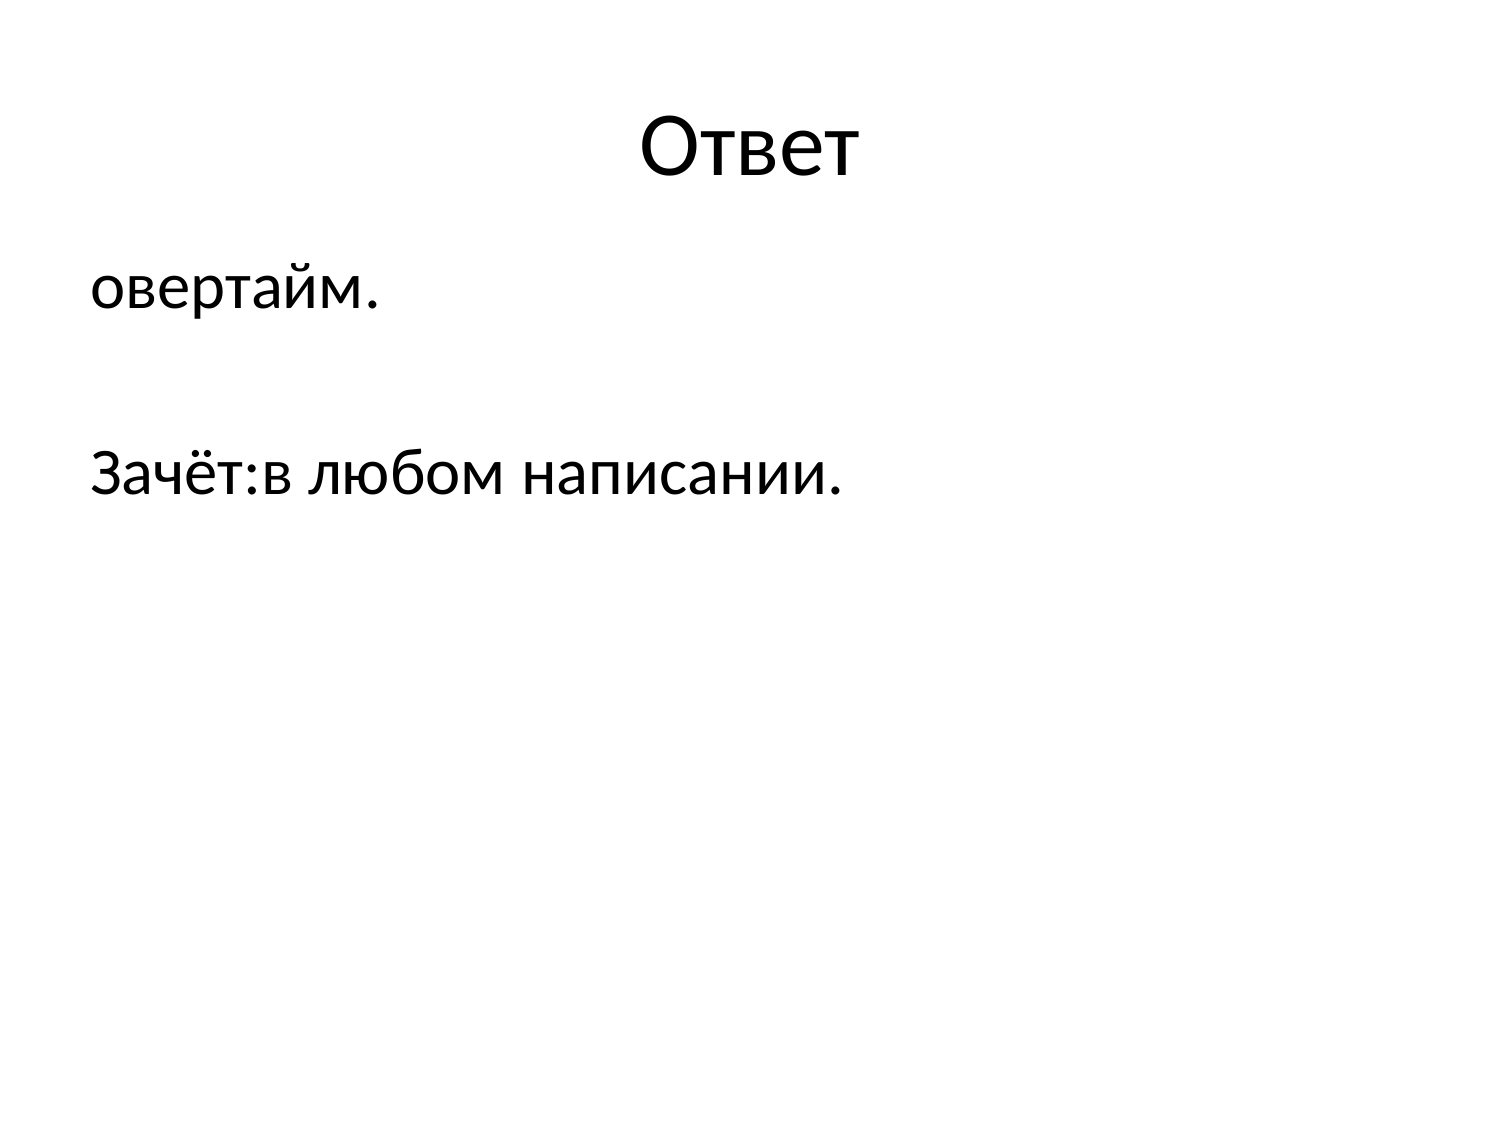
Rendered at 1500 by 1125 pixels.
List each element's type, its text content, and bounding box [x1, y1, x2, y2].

title Ответ [75, 45, 1425, 233]
list овертайм. Зачёт:в любом написании. [75, 234, 1425, 1024]
